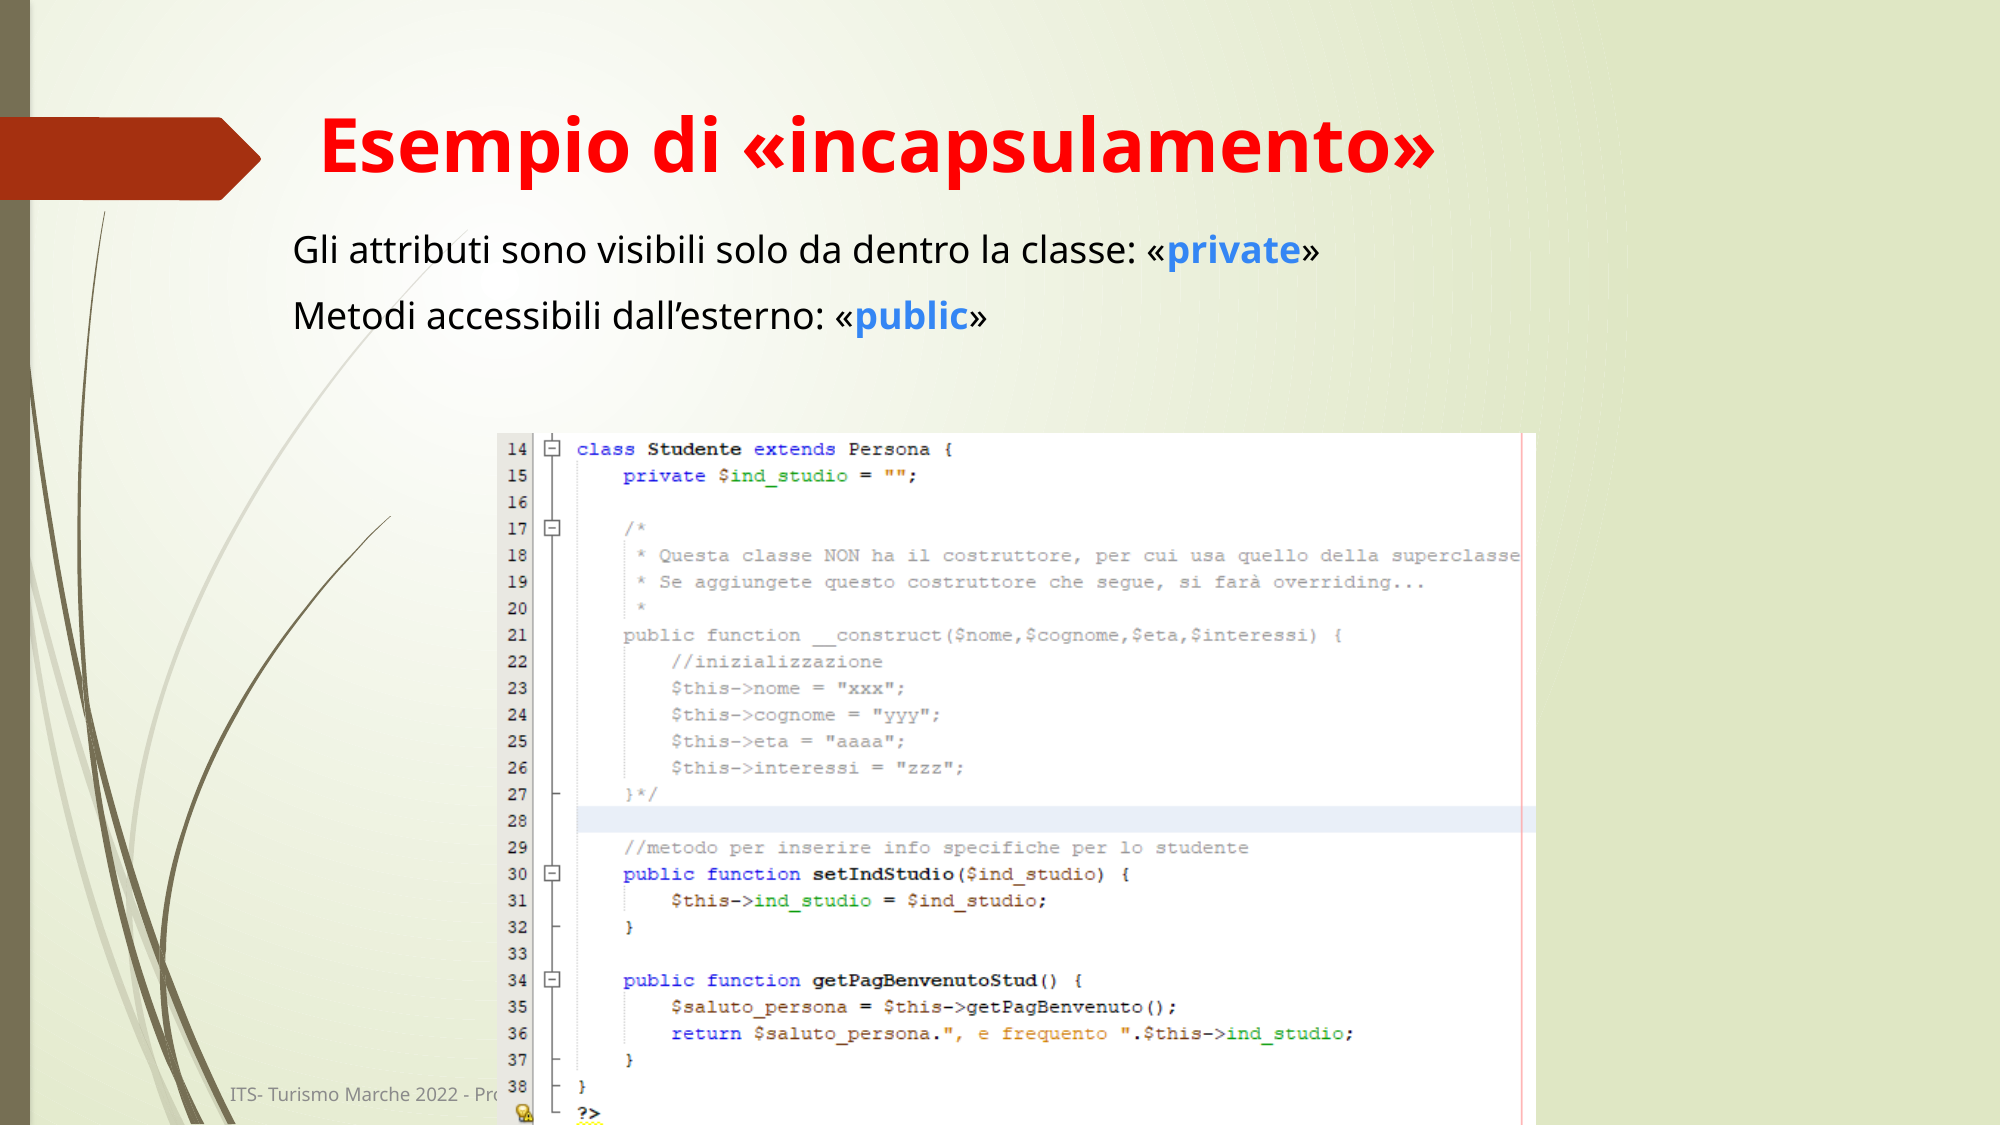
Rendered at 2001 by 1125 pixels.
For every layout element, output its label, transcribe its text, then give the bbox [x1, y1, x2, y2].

picture [496, 433, 1536, 1125]
footer ITS- Turismo Marche 2022 - Prof. Loris Penserini [215, 1065, 492, 1125]
title Esempio di «incapsulamento» [310, 66, 1814, 219]
list Gli attributi sono visibili solo da dentro la classe: «private» Metodi accessibili dall’esterno: «public» [277, 218, 1795, 384]
